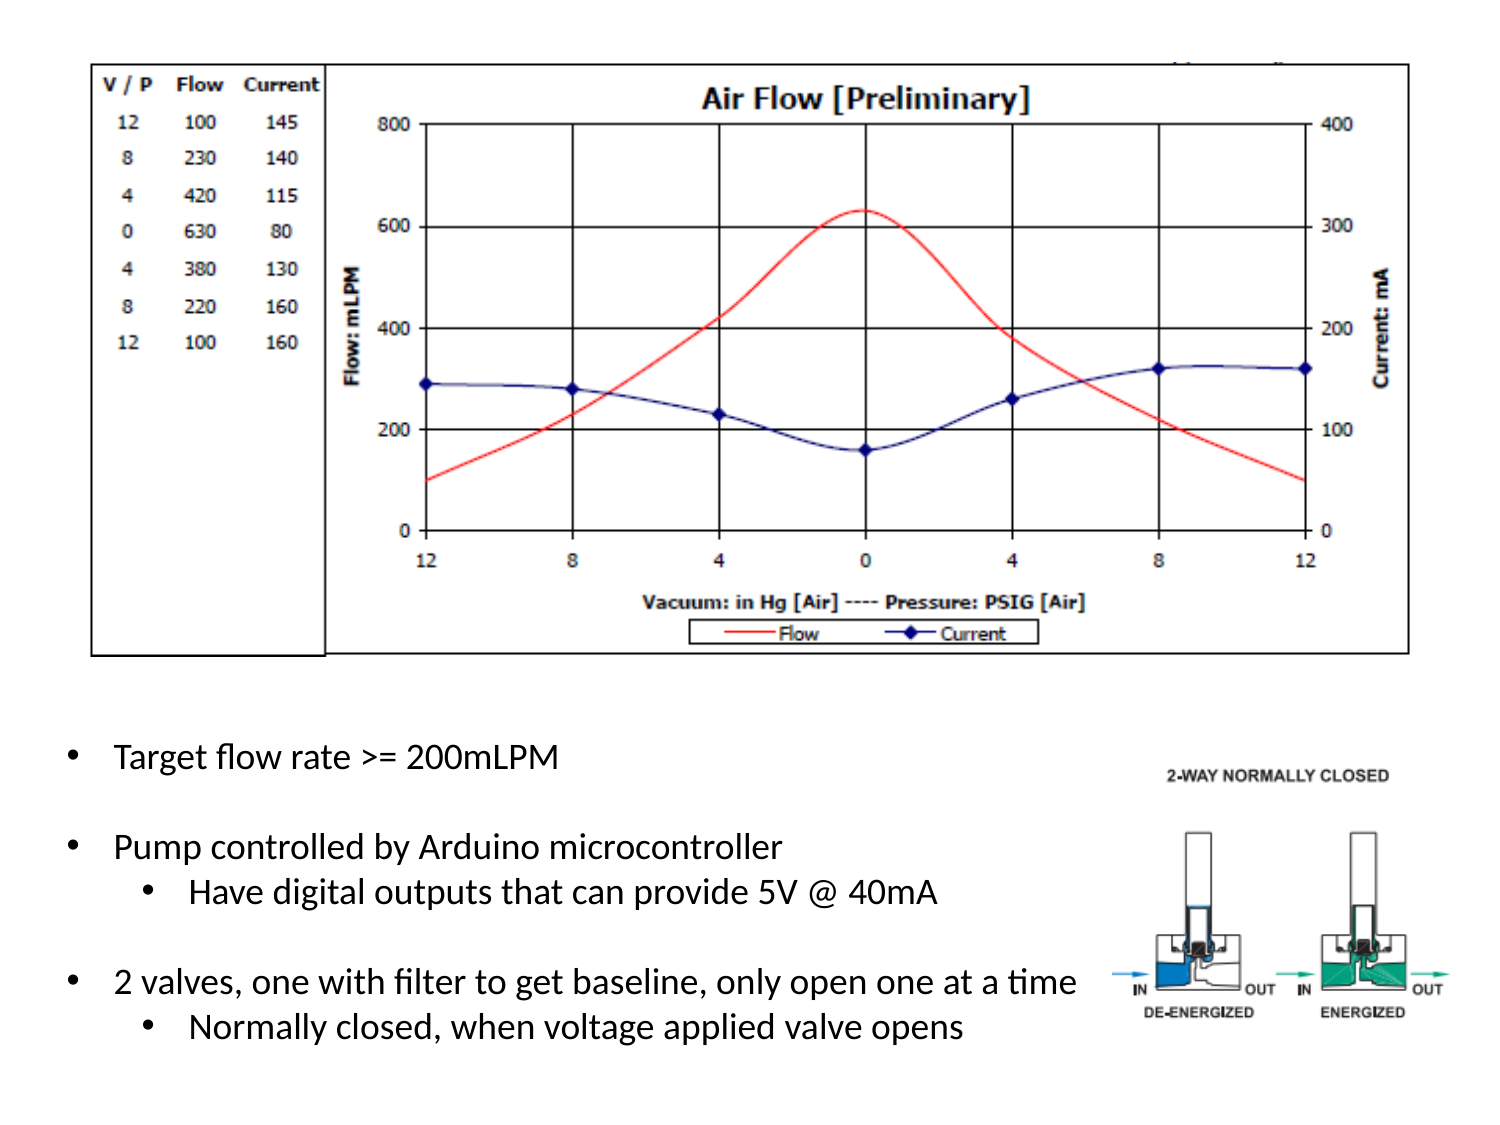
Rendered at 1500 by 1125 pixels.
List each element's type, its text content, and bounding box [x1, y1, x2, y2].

picture [1112, 755, 1458, 1038]
picture [87, 62, 1414, 657]
text_box Target flow rate >= 200mLPM Pump controlled by Arduino microcontroller Have digital outputs that can provide 5V @ 40mA 2 valves, one with filter to get baseline, only open one at a time Normally closed, when voltage applied valve opens [51, 724, 1094, 1055]
